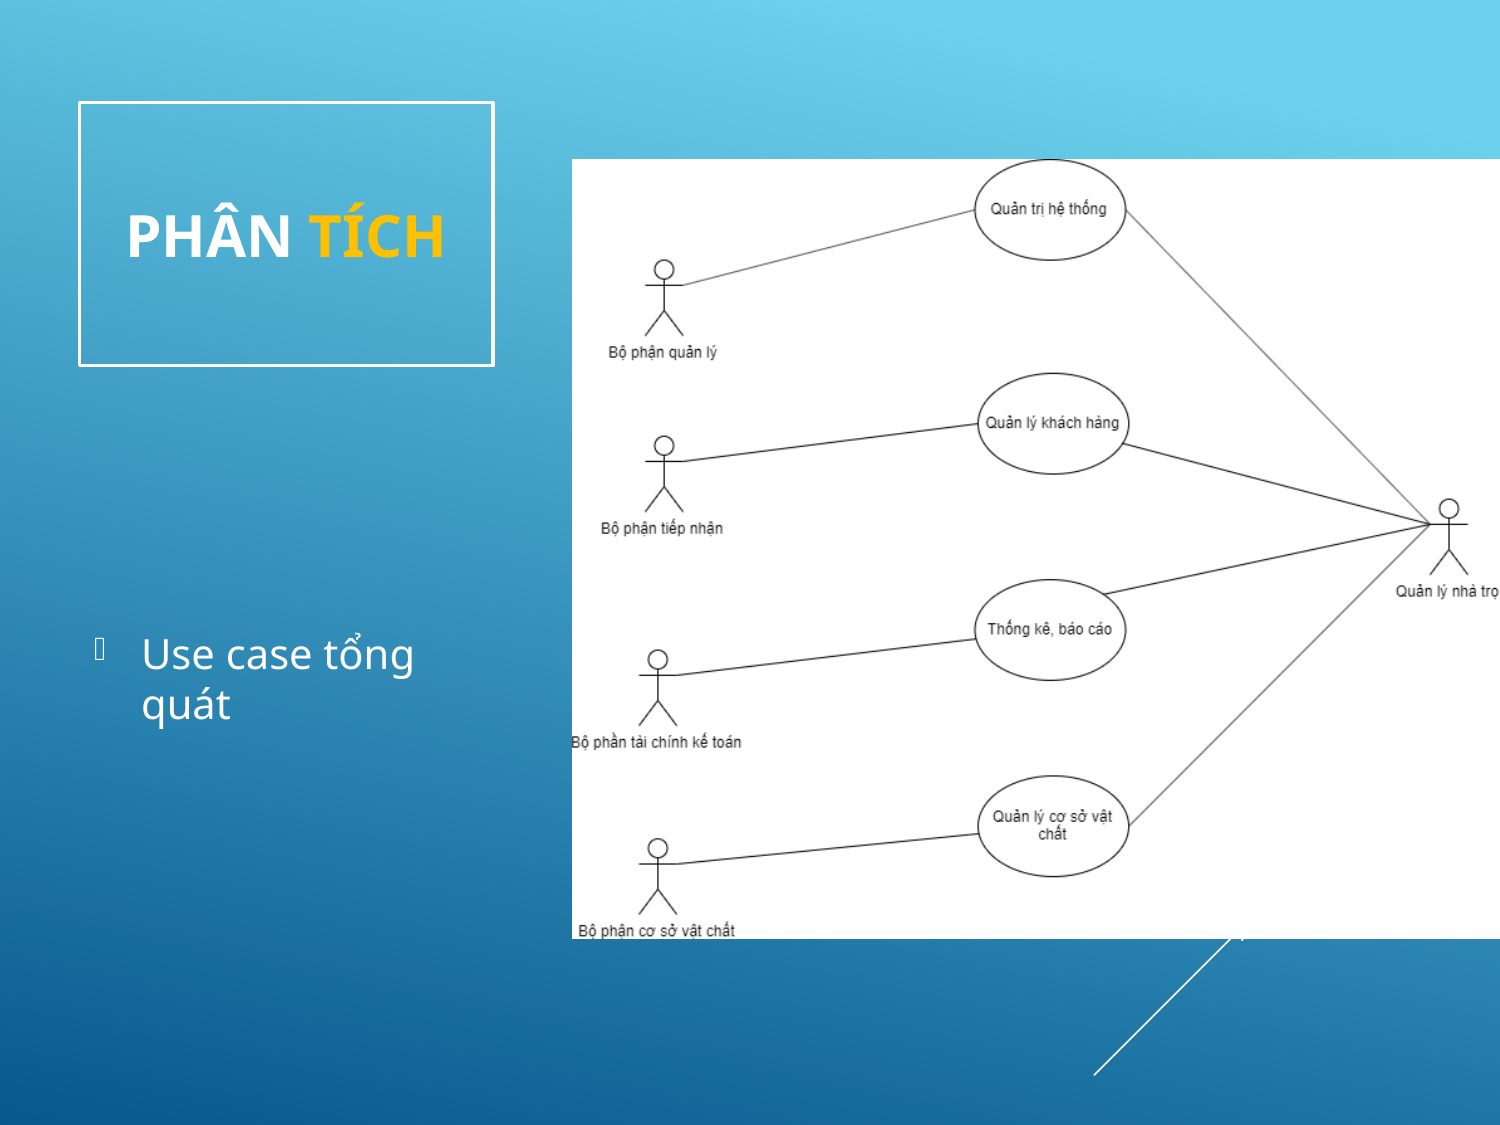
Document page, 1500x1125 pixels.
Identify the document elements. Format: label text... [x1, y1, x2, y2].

list Use case tổng quát [79, 432, 493, 994]
title Phân tích [79, 102, 493, 366]
picture [571, 159, 1500, 940]
